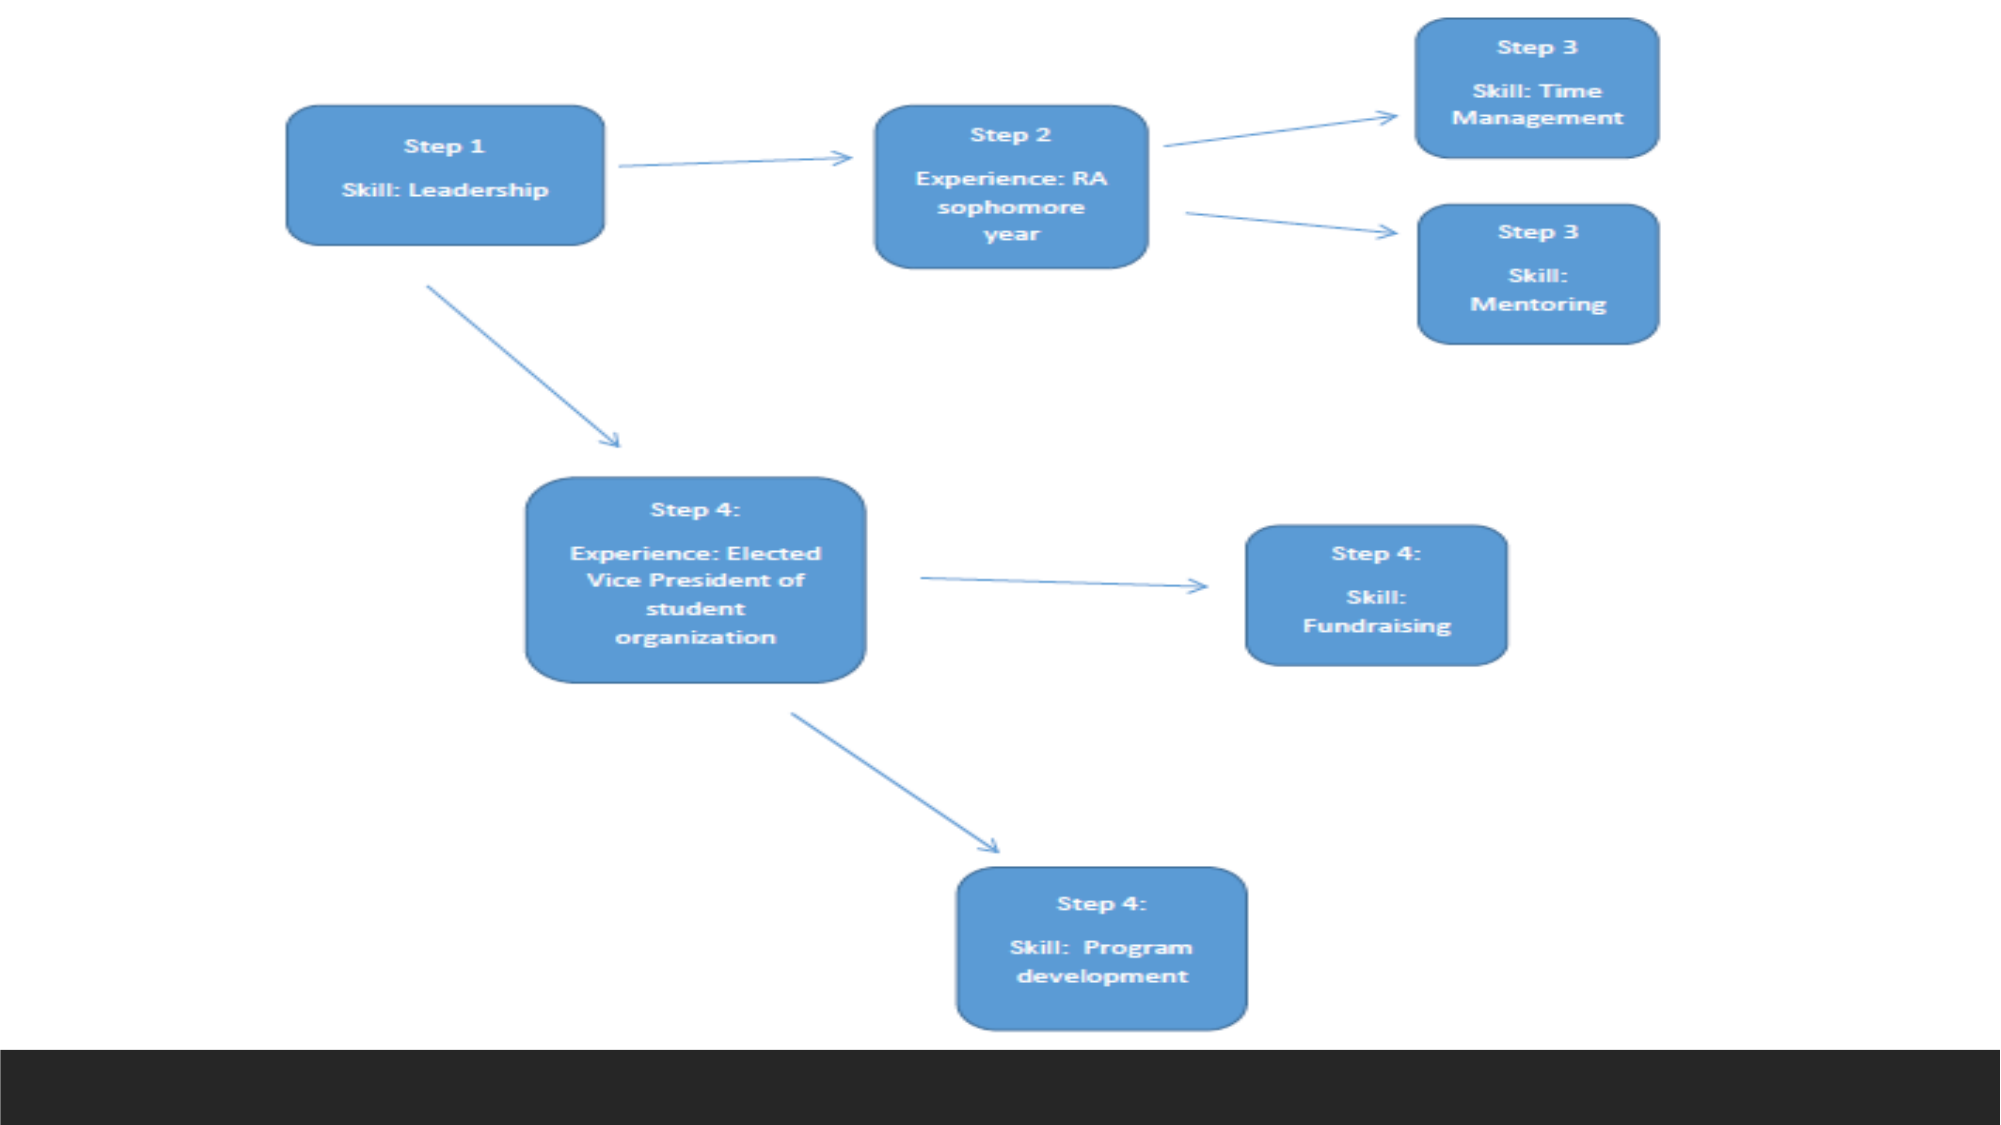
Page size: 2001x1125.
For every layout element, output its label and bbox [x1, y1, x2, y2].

picture [281, 0, 1692, 1042]
